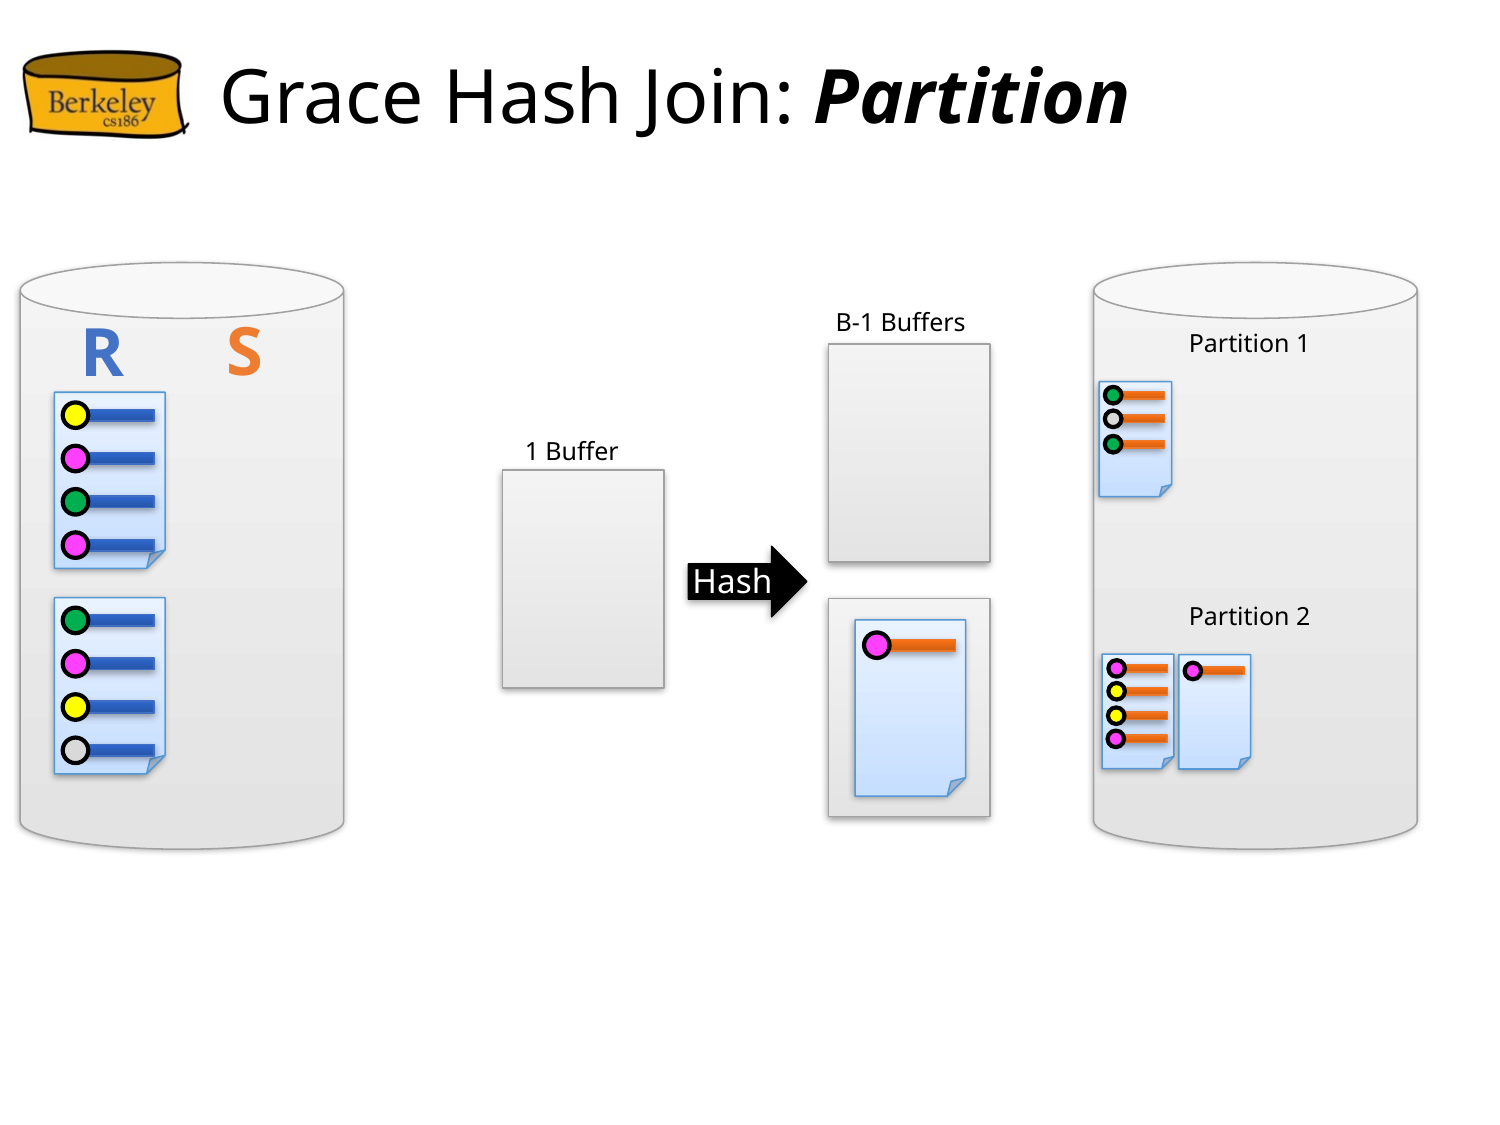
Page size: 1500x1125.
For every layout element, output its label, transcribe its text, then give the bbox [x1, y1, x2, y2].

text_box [685, 546, 807, 618]
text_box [854, 619, 966, 797]
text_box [54, 597, 166, 775]
title Grace Hash Join: Partition [211, 0, 1388, 188]
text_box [54, 391, 166, 569]
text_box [1178, 654, 1251, 770]
picture [22, 48, 190, 141]
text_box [1101, 653, 1175, 769]
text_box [1093, 262, 1418, 850]
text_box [828, 298, 991, 817]
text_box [19, 262, 344, 850]
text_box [1098, 381, 1172, 497]
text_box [502, 427, 665, 689]
